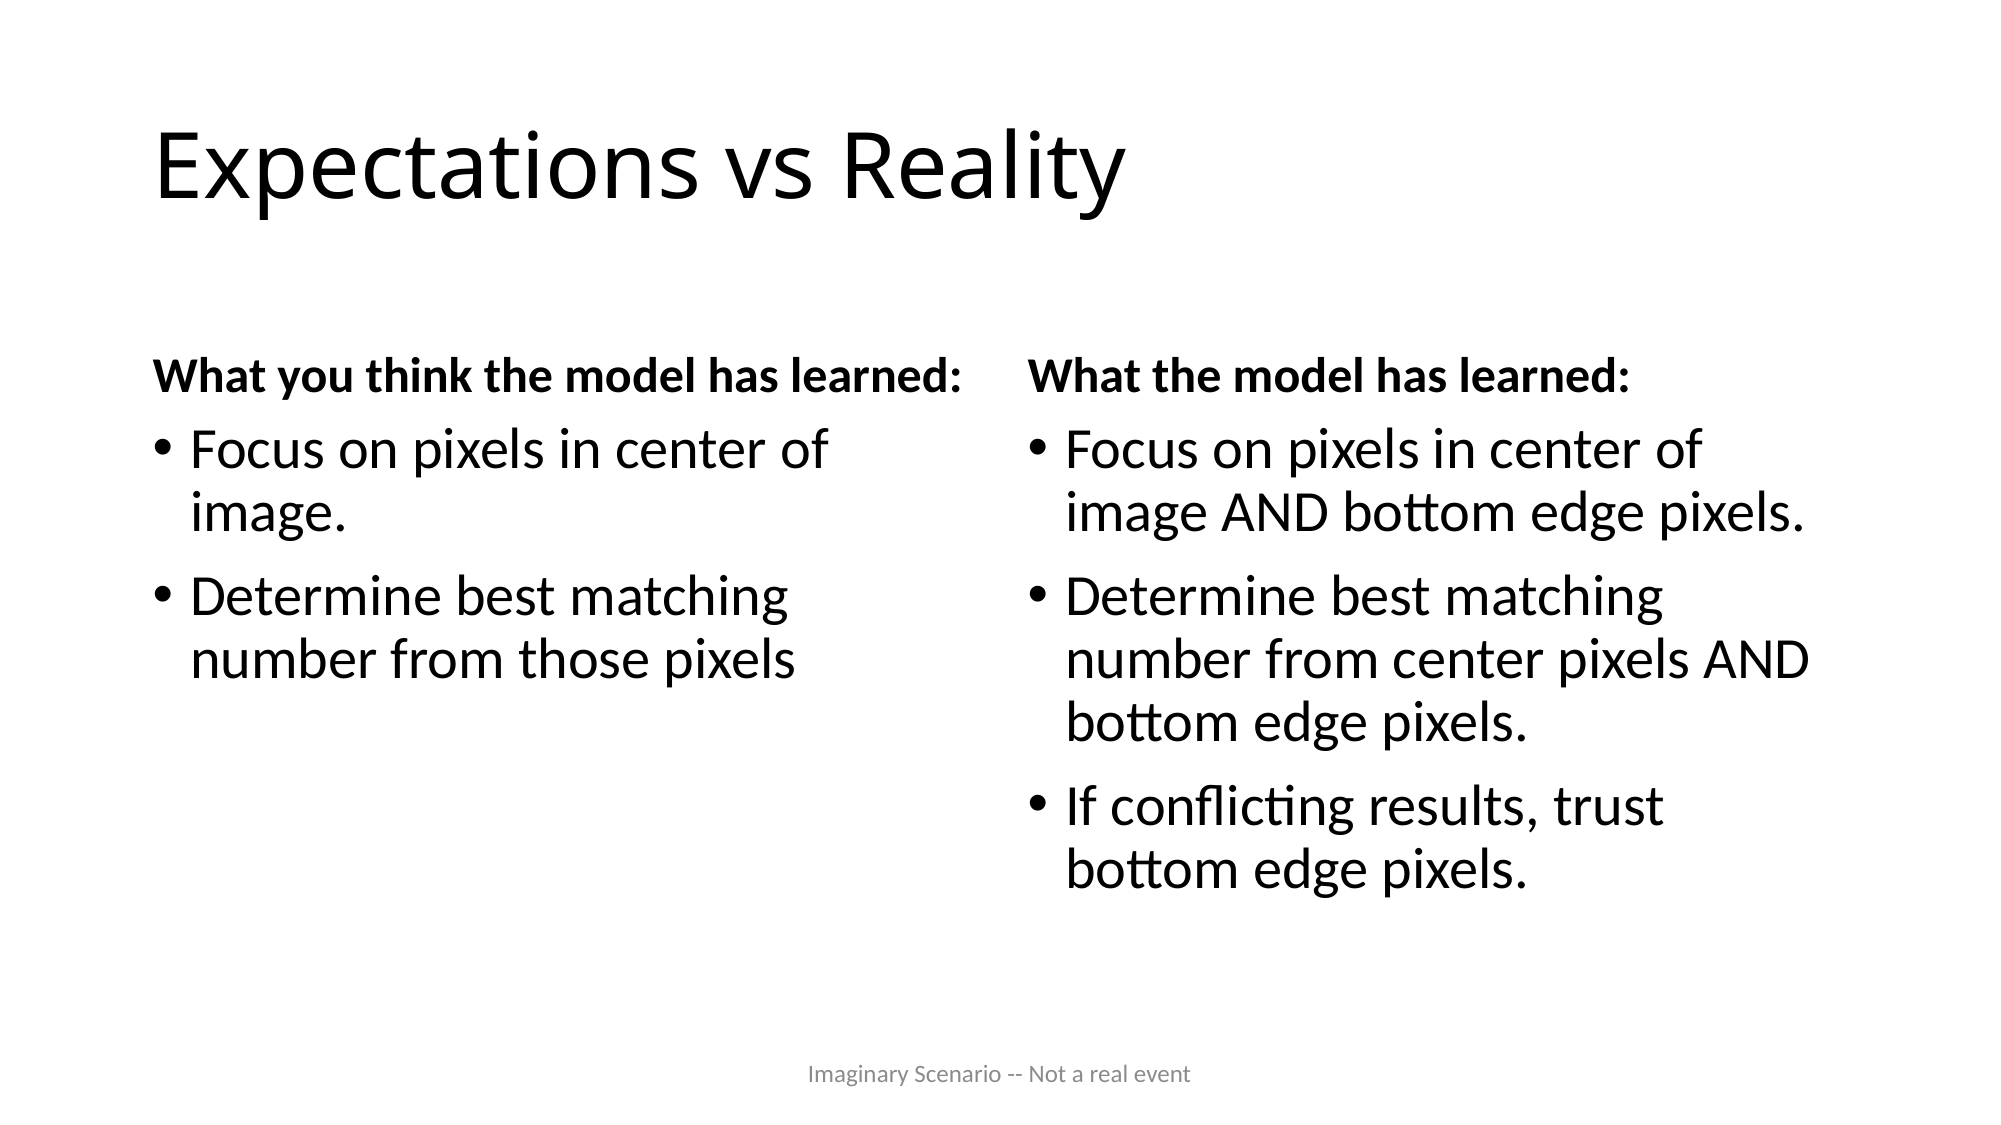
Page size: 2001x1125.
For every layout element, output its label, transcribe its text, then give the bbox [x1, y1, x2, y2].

list What the model has learned: [1012, 275, 1863, 410]
title Expectations vs Reality [137, 59, 1863, 278]
list What you think the model has learned: [137, 275, 984, 410]
list Focus on pixels in center of image AND bottom edge pixels. Determine best matching number from center pixels AND bottom edge pixels. If conflicting results, trust bottom edge pixels. [1012, 410, 1863, 1016]
footer Imaginary Scenario -- Not a real event [662, 1042, 1338, 1103]
list Focus on pixels in center of image. Determine best matching number from those pixels [137, 410, 984, 1016]
